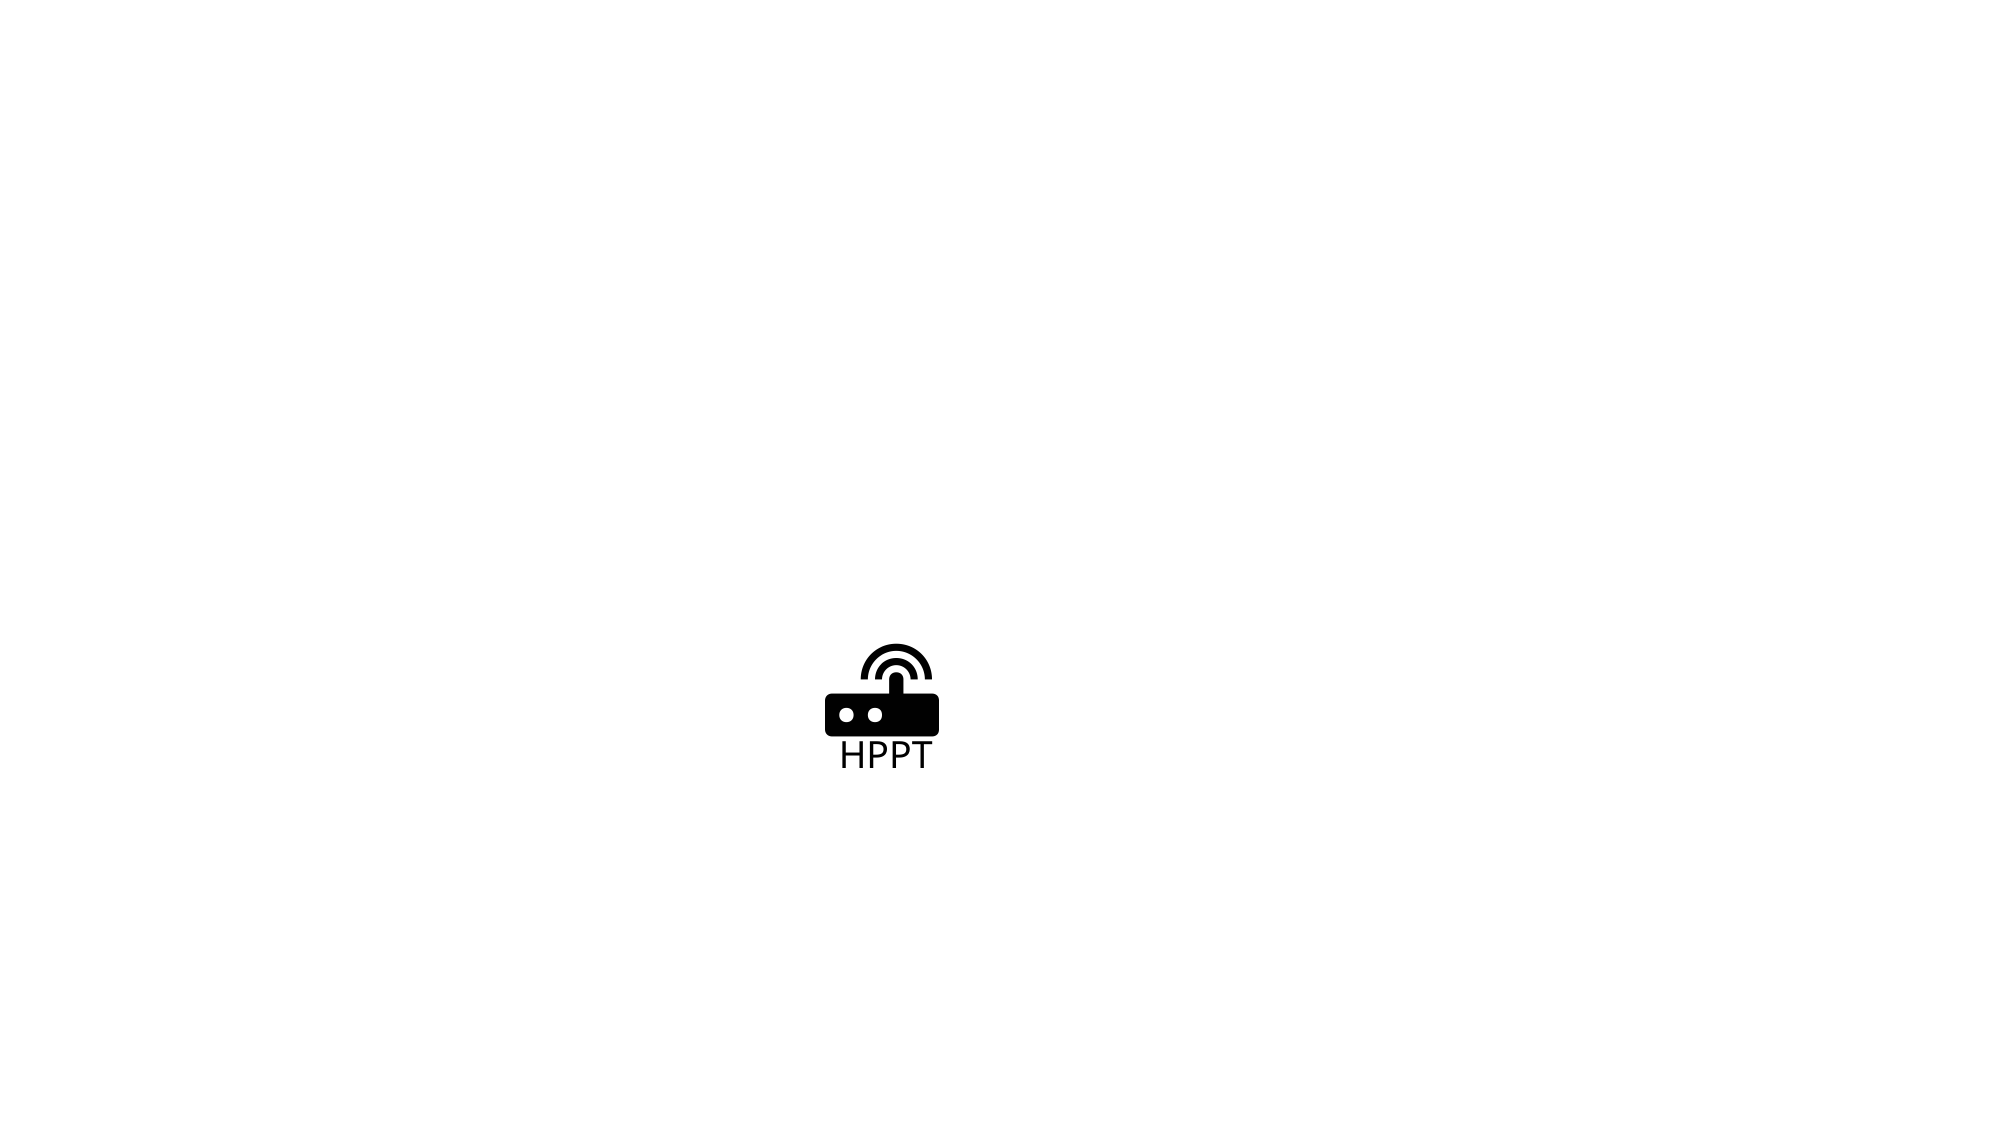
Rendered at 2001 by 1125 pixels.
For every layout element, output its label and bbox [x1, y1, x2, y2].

text_box [823, 632, 956, 773]
